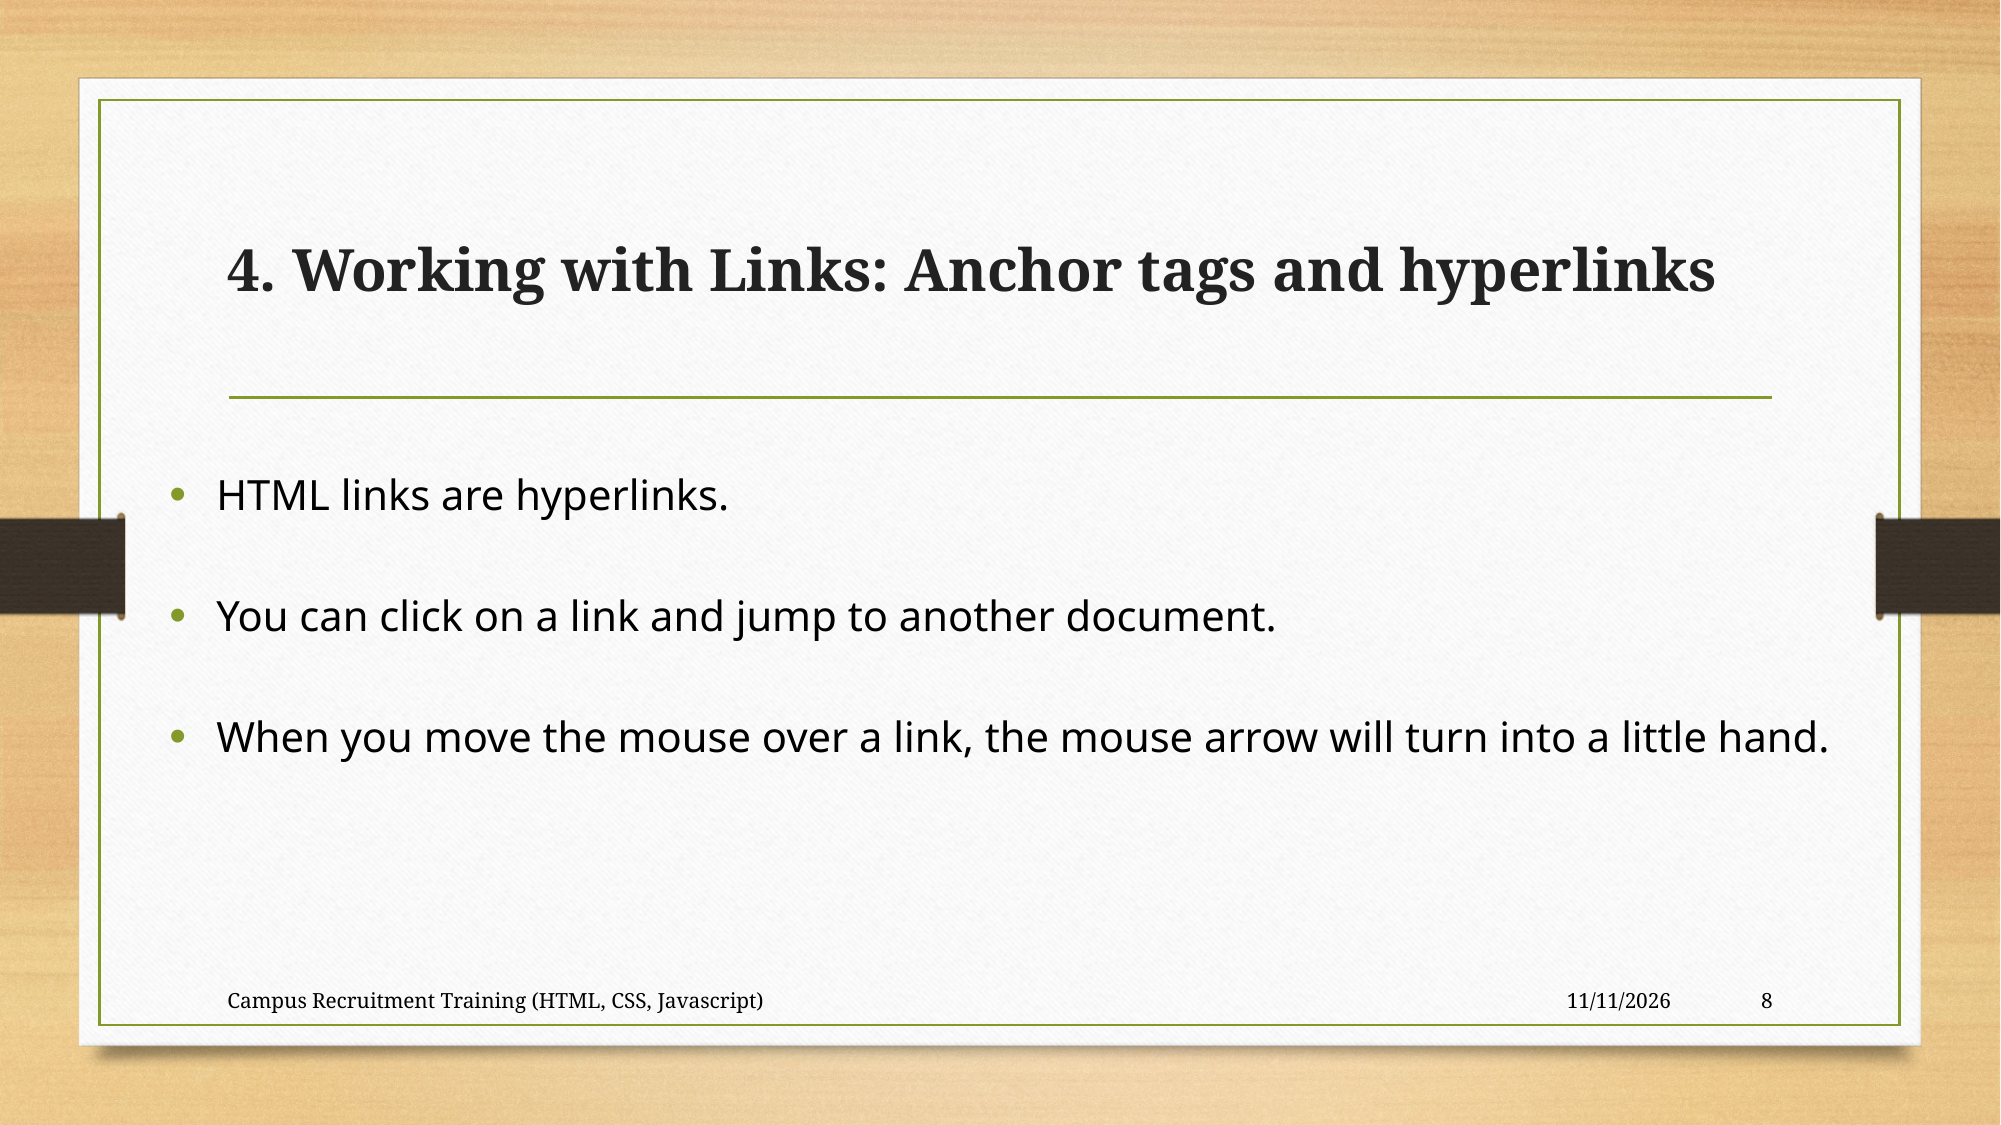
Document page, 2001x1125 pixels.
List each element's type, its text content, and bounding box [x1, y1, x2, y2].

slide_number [1423, 979, 1686, 1025]
slide_number 8 [1698, 979, 1788, 1025]
list HTML links are hyperlinks. You can click on a link and jump to another document. When you move the mouse over a link, the mouse arrow will turn into a little hand. [154, 411, 1880, 916]
picture [0, 0, 2001, 1125]
title 4. Working with Links: Anchor tags and hyperlinks [212, 161, 1788, 375]
footer Campus Recruitment Training (HTML, CSS, Javascript) [212, 979, 1411, 1025]
